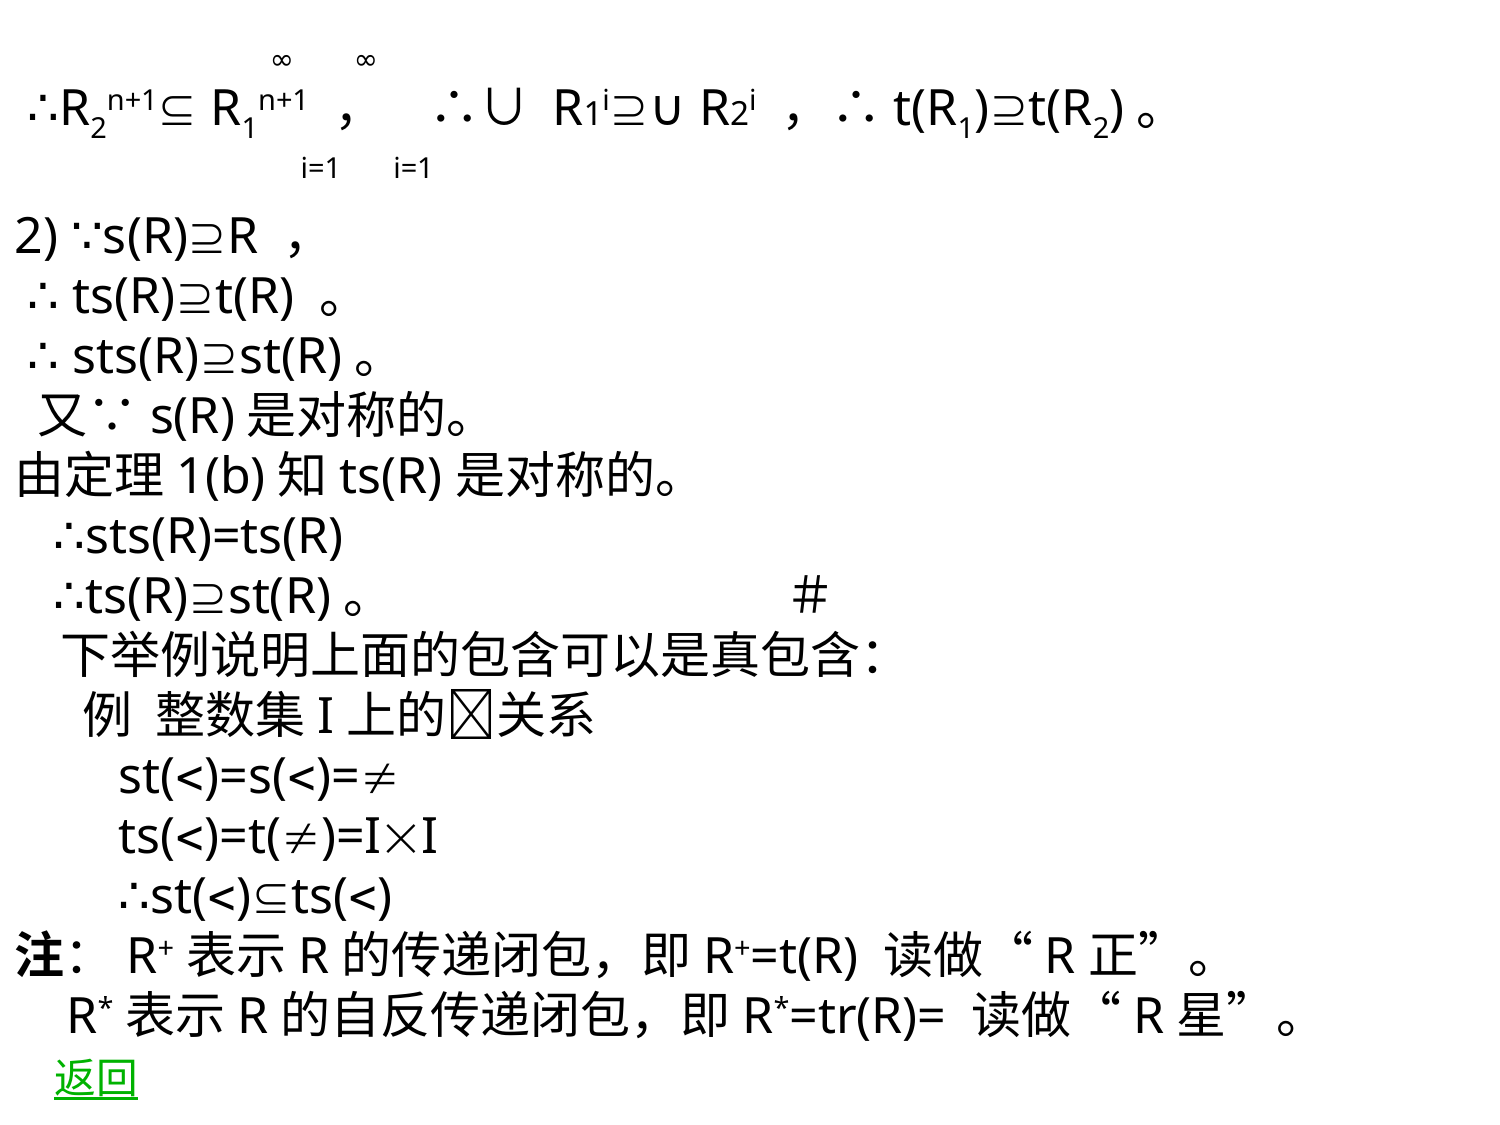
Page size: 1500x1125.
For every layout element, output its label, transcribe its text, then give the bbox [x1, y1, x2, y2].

text_box ∞ ∞ ∴R2n+1 R1n+1 ， ∴∪ R1i∪ R2i ，∴t(R1)t(R2)。 i=1 i=1 2) ∵s(R)R ， ∴ ts(R)t(R) 。 ∴ sts(R)st(R)。 又∵s(R)是对称的。 由定理1(b)知ts(R)是对称的。 ∴sts(R)=ts(R) ∴ts(R)st(R)。 ＃ 下举例说明上面的包含可以是真包含： 例 整数集I上的关系 st()=s()= ts()=t()=II ∴st()ts() 注：R+表示R的传递闭包，即R+=t(R) 读做“R正”。 R*表示R的自反传递闭包，即R*=tr(R)= 读做“R星”。 返回 [0, 0, 1500, 1112]
